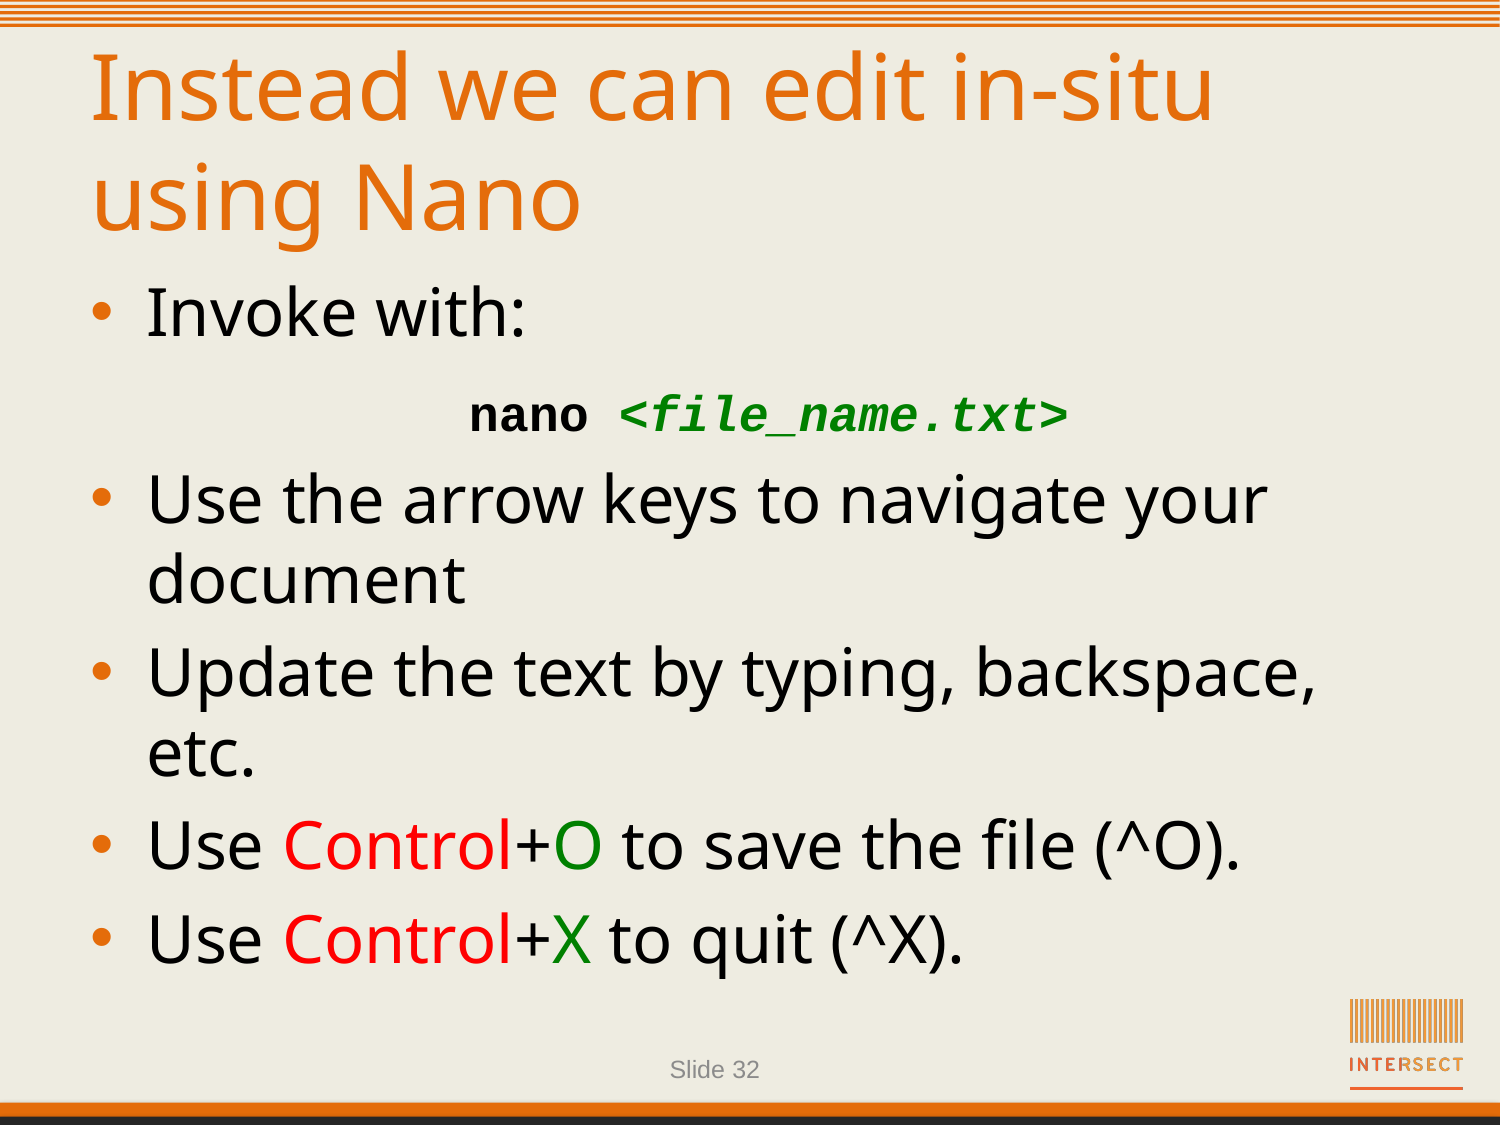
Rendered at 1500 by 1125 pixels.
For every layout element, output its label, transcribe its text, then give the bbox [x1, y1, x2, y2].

list Invoke with: Use the arrow keys to navigate your document Update the text by typing, backspace, etc. Use Control+O to save the file (^O). Use Control+X to quit (^X). [74, 262, 1426, 373]
slide_number Slide 32 [584, 1038, 776, 1098]
title Instead we can edit in-situ using Nano [74, 44, 1426, 233]
picture [1350, 999, 1463, 1090]
text_box nano <file_name.txt> [37, 373, 1500, 449]
list Invoke with: Use the arrow keys to navigate your document Update the text by typing, backspace, etc. Use Control+O to save the file (^O). Use Control+X to quit (^X). [74, 449, 1426, 1006]
